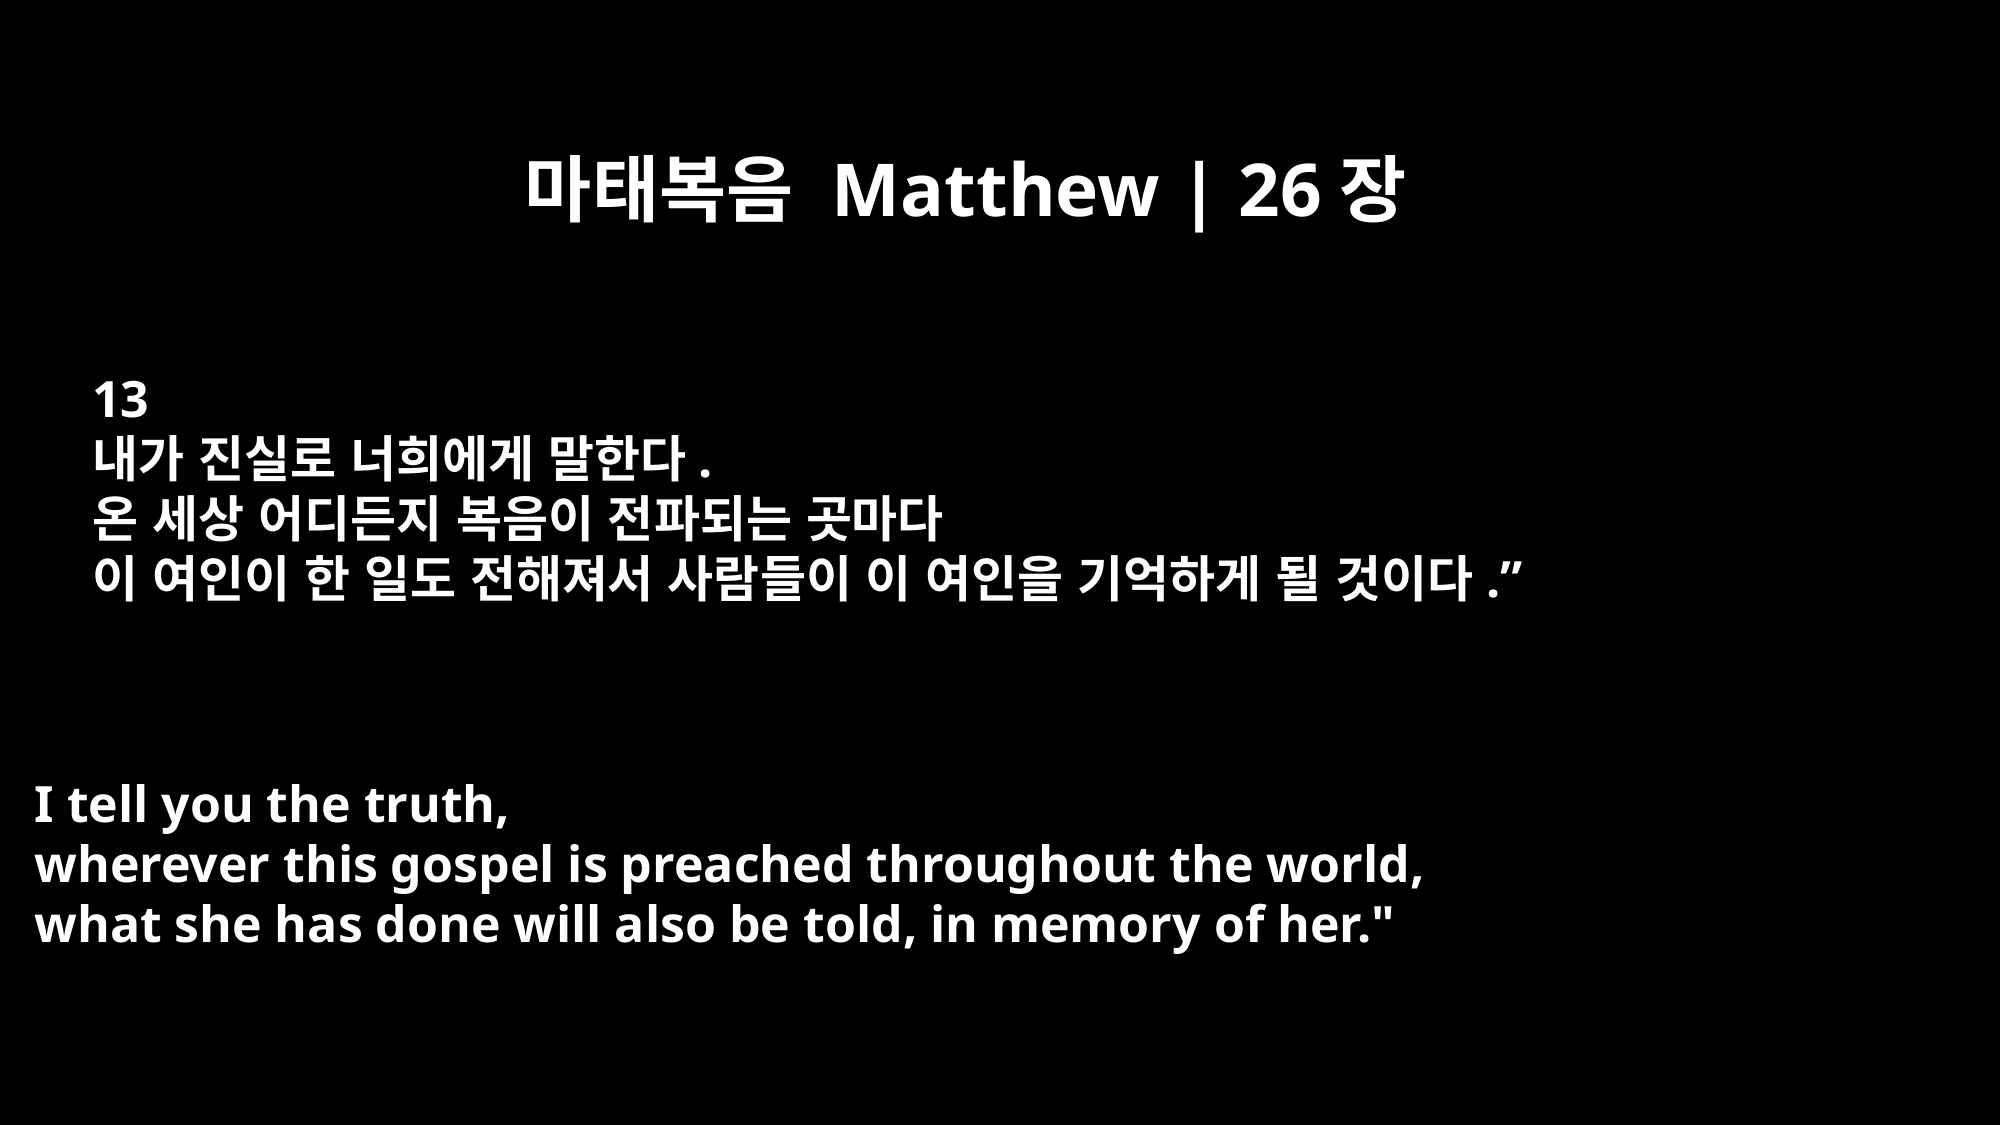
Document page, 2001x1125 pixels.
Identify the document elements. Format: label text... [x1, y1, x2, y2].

text_box I tell you the truth, wherever this gospel is preached throughout the world, what she has done will also be told, in memory of her." [19, 764, 1440, 960]
text_box 마태복음 Matthew | 26장 [510, 136, 1422, 239]
text_box 13 내가 진실로 너희에게 말한다. 온 세상 어디든지 복음이 전파되는 곳마다 이 여인이 한 일도 전해져서 사람들이 이 여인을 기억하게 될 것이다.” [77, 359, 1538, 615]
